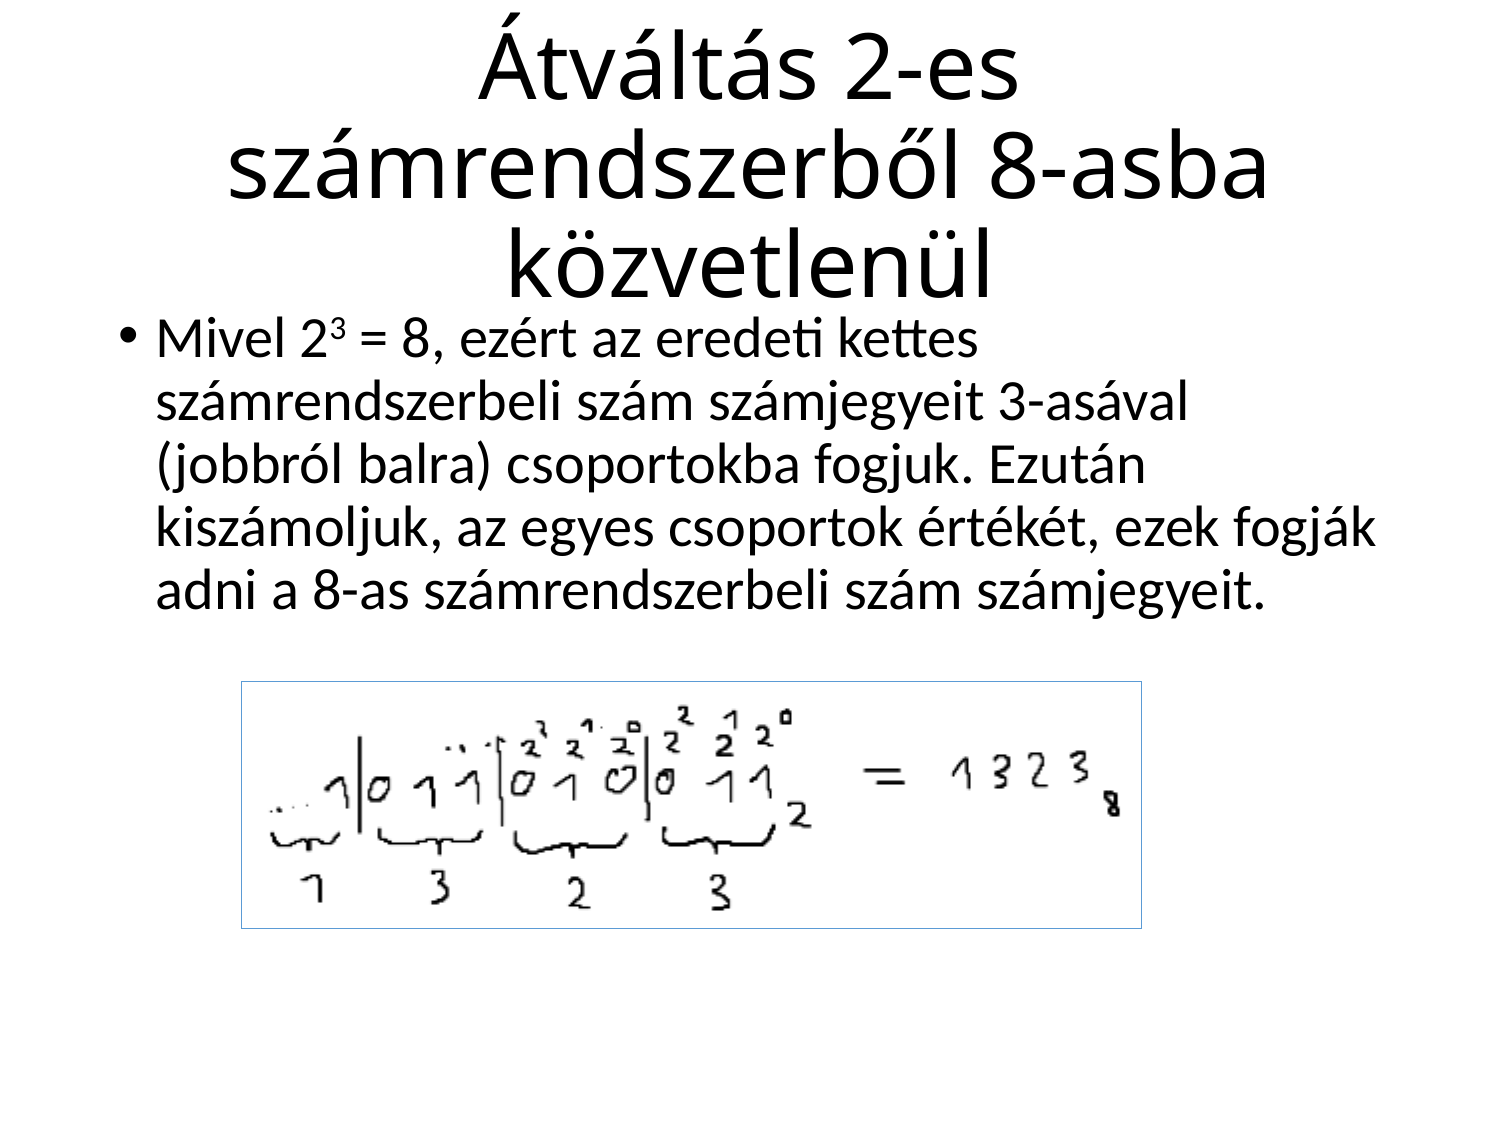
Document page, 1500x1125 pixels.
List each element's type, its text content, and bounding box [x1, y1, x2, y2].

picture [241, 681, 1142, 929]
title Átváltás 2-es számrendszerből 8-asba közvetlenül [103, 59, 1397, 278]
list Mivel 23 = 8, ezért az eredeti kettes számrendszerbeli szám számjegyeit 3-asával (jobbról balra) csoportokba fogjuk. Ezután kiszámoljuk, az egyes csoportok értékét, ezek fogják adni a 8-as számrendszerbeli szám számjegyeit. [103, 299, 1397, 1014]
